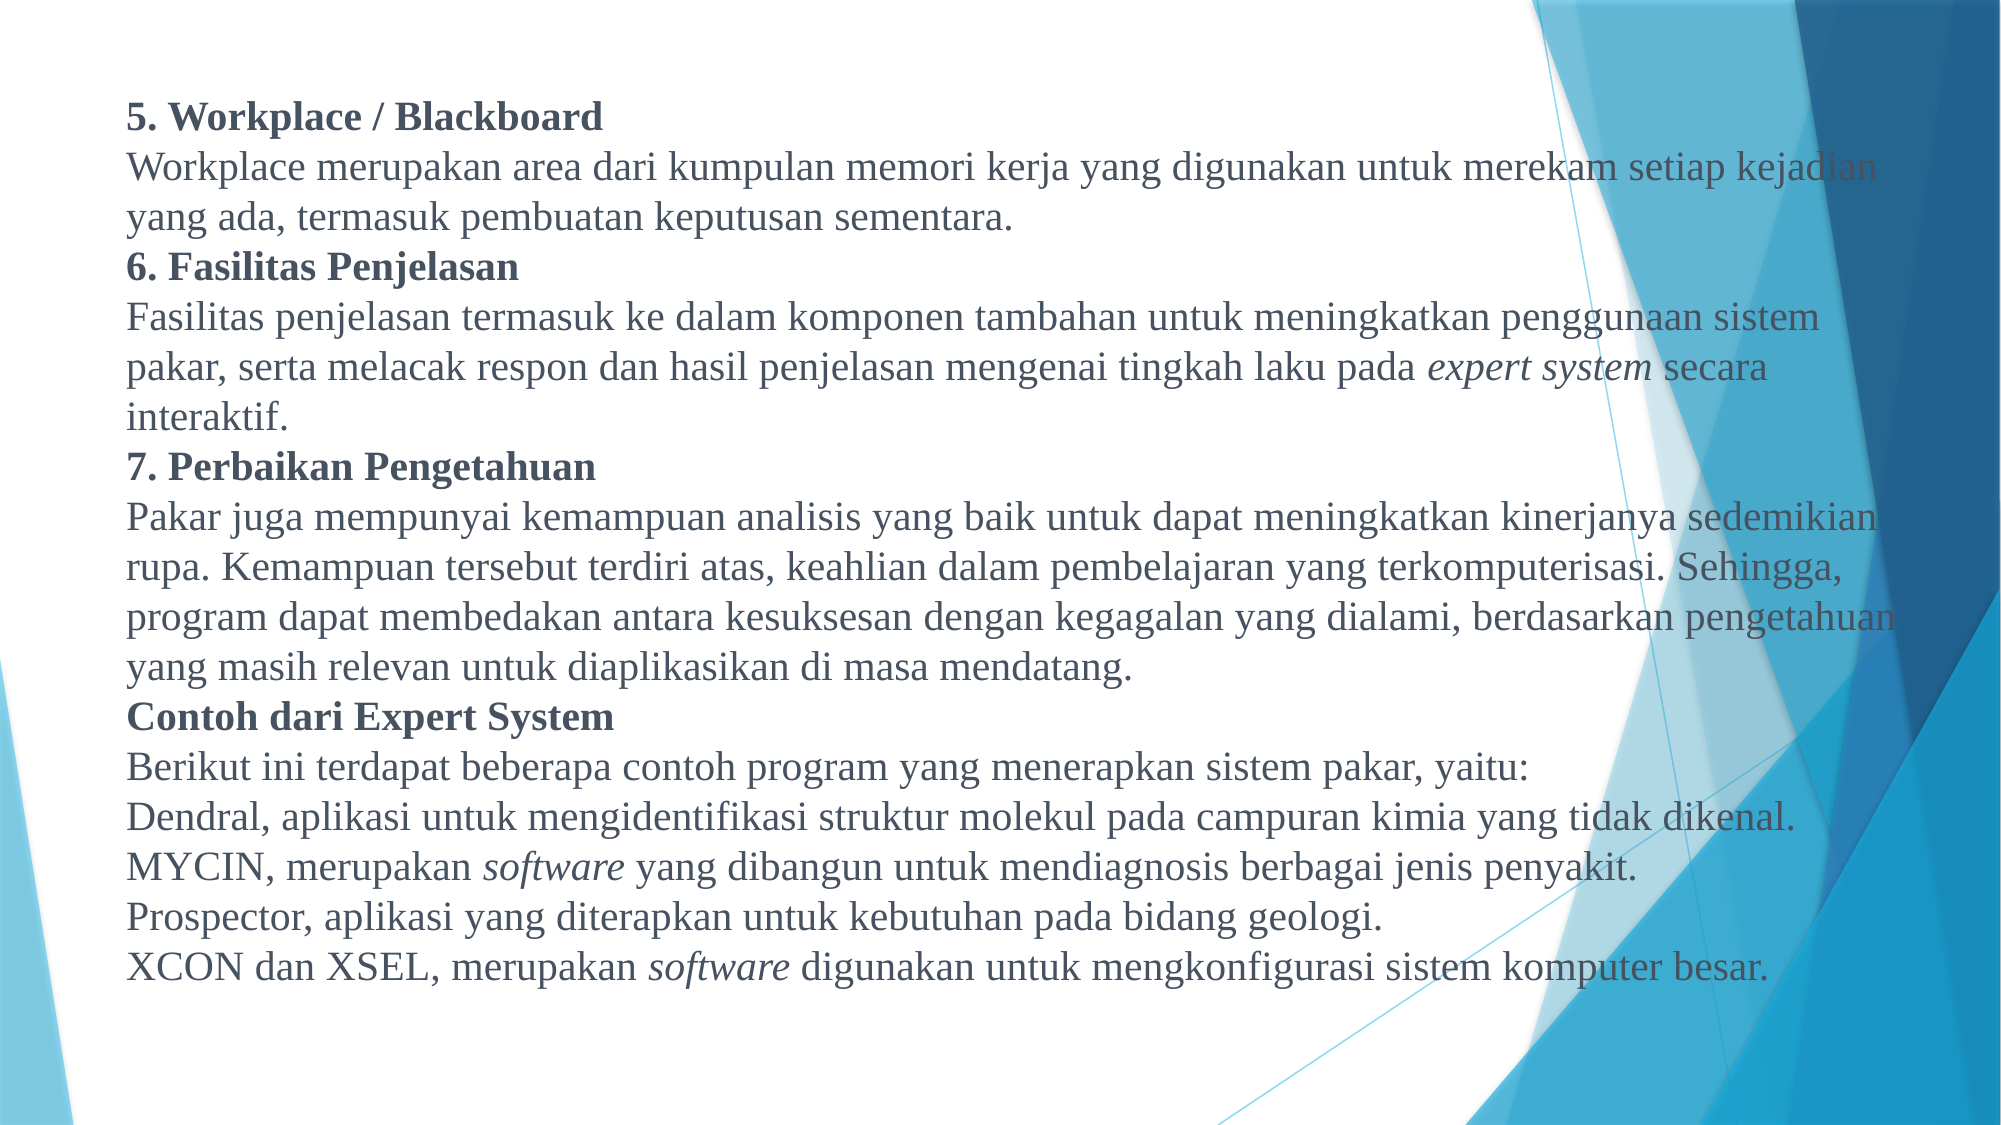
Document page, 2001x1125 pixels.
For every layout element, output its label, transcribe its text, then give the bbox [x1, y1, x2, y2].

title 5. Workplace / Blackboard Workplace merupakan area dari kumpulan memori kerja yang digunakan untuk merekam setiap kejadian yang ada, termasuk pembuatan keputusan sementara. 6. Fasilitas Penjelasan Fasilitas penjelasan termasuk ke dalam komponen tambahan untuk meningkatkan penggunaan sistem pakar, serta melacak respon dan hasil penjelasan mengenai tingkah laku pada expert system secara interaktif. 7. Perbaikan Pengetahuan Pakar juga mempunyai kemampuan analisis yang baik untuk dapat meningkatkan kinerjanya sedemikian rupa. Kemampuan tersebut terdiri atas, keahlian dalam pembelajaran yang terkomputerisasi. Sehingga, program dapat membedakan antara kesuksesan dengan kegagalan yang dialami, berdasarkan pengetahuan yang masih relevan untuk diaplikasikan di masa mendatang. Contoh dari Expert System Berikut ini terdapat beberapa contoh program yang menerapkan sistem pakar, yaitu: Dendral, aplikasi untuk mengidentifikasi struktur molekul pada campuran kimia yang tidak dikenal. MYCIN, merupakan software yang dibangun untuk mendiagnosis berbagai jenis penyakit. Prospector, aplikasi yang diterapkan untuk kebutuhan pada bidang geologi. XCON dan XSEL, merupakan software digunakan untuk mengkonfigurasi sistem komputer besar. [111, 80, 1915, 1050]
